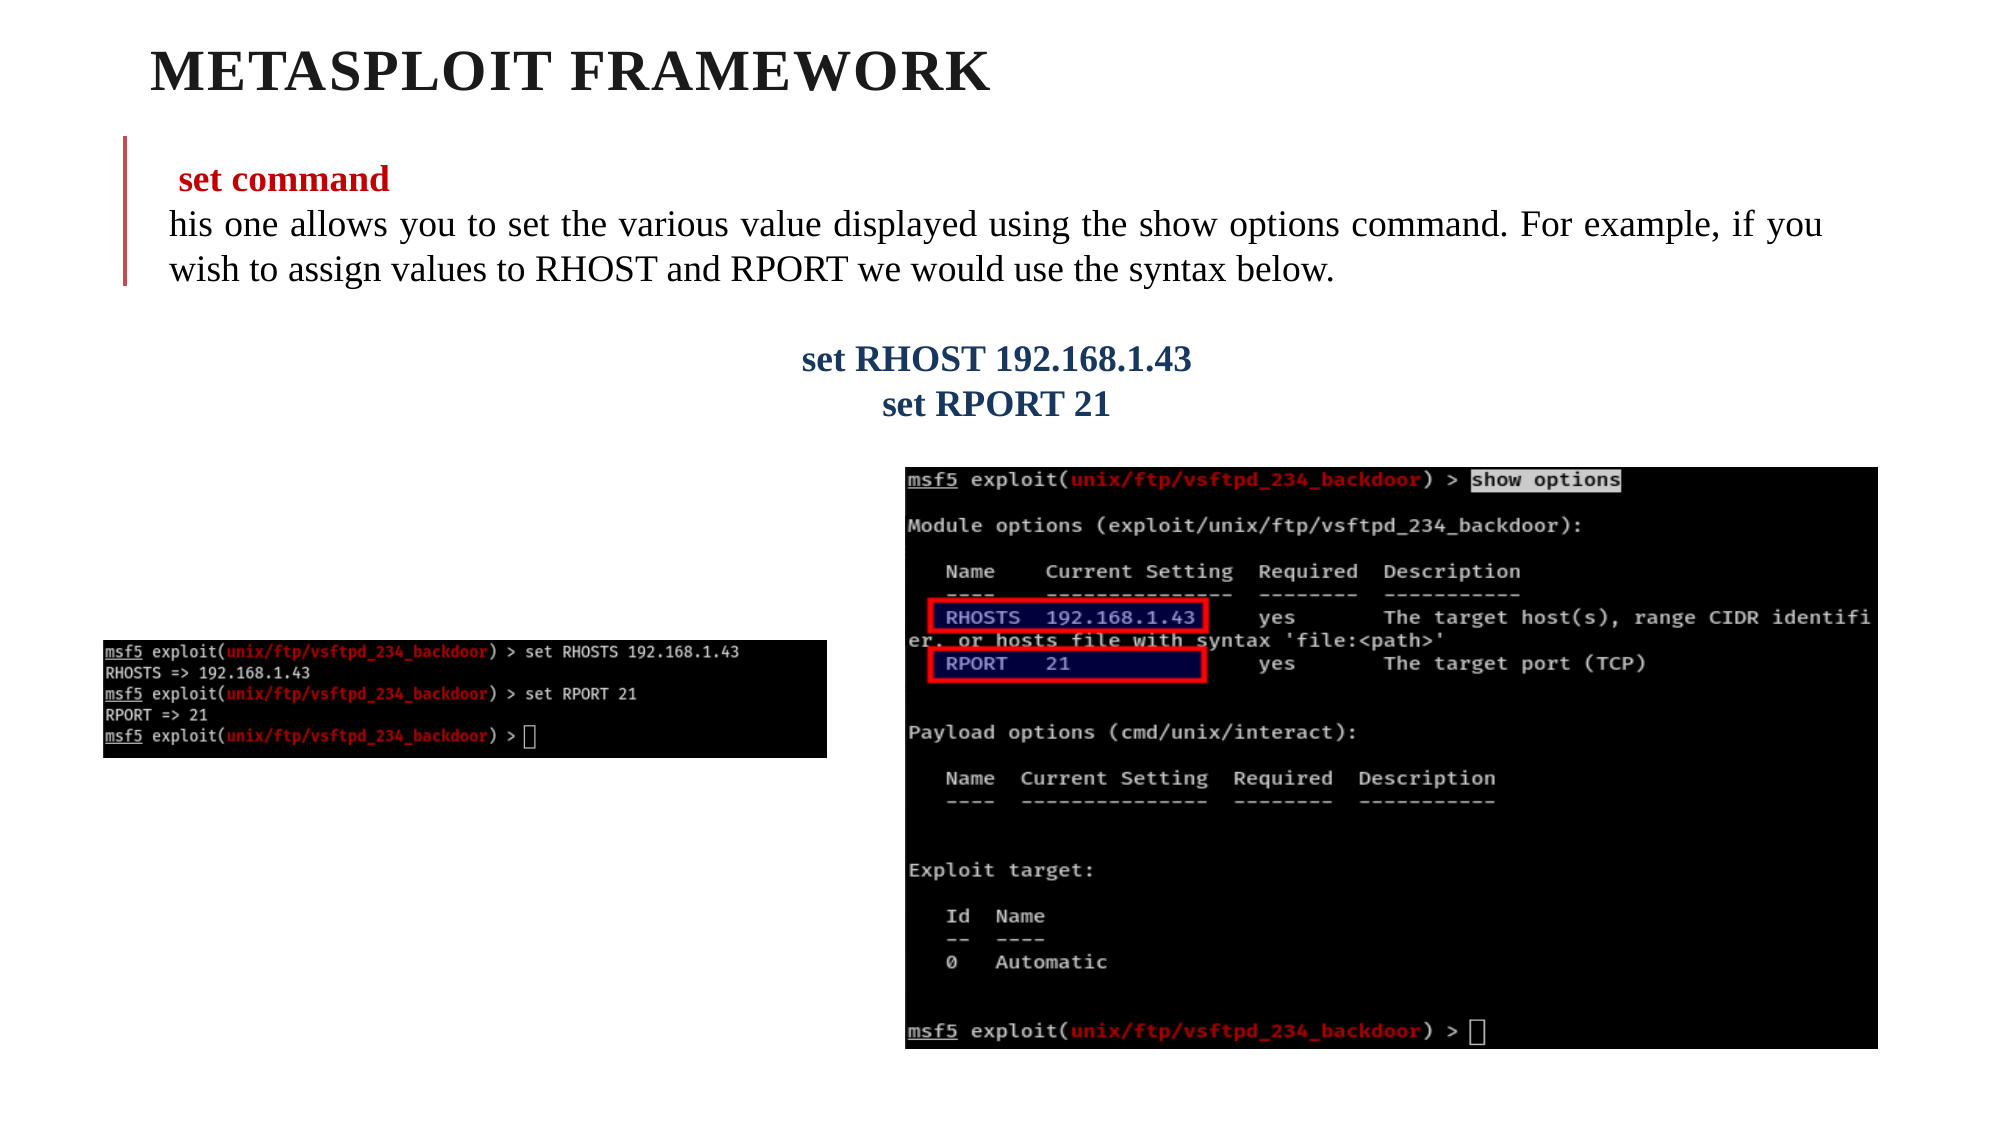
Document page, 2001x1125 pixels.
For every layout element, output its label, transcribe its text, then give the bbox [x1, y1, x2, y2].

title Metasploit framework [135, 19, 1731, 129]
text_box set command his one allows you to set the various value displayed using the show options command. For example, if you wish to assign values to RHOST and RPORT we would use the syntax below. set RHOST 192.168.1.43 set RPORT 21 [154, 146, 1840, 432]
picture [103, 640, 827, 759]
picture [904, 466, 1878, 1049]
